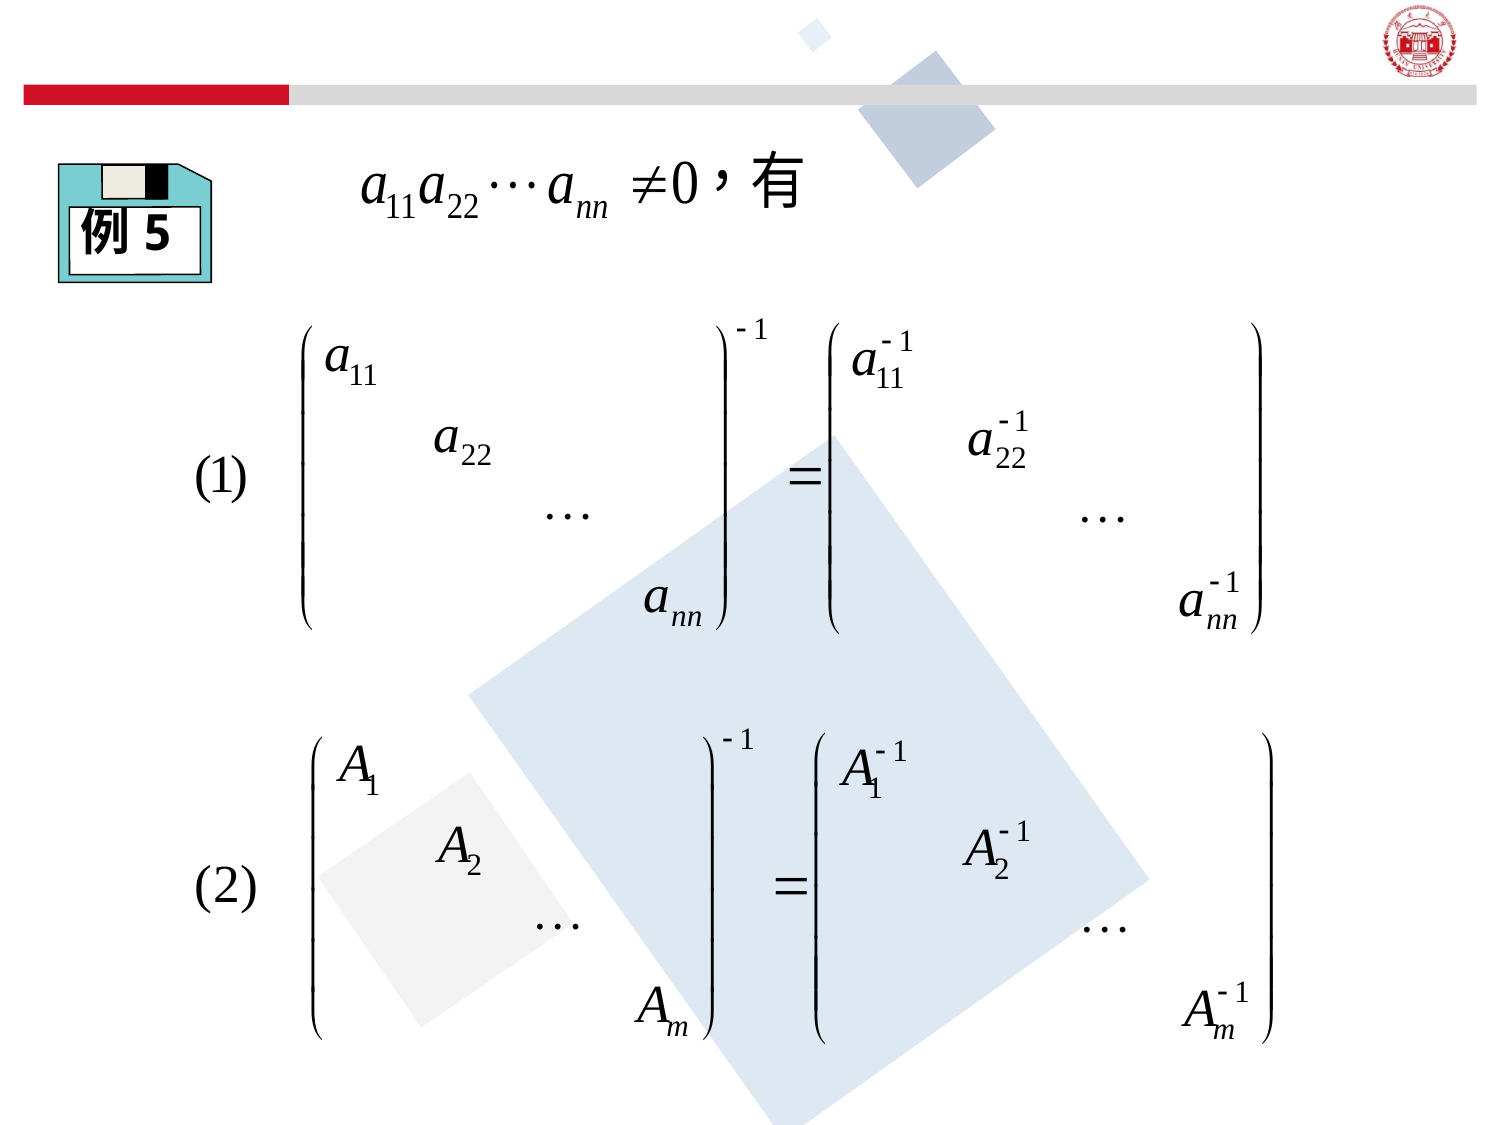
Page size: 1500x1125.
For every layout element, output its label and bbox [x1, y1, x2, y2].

text_box [187, 304, 1277, 644]
text_box [58, 163, 237, 283]
text_box [187, 714, 1290, 1055]
picture [1382, 5, 1457, 77]
text_box [351, 140, 815, 235]
